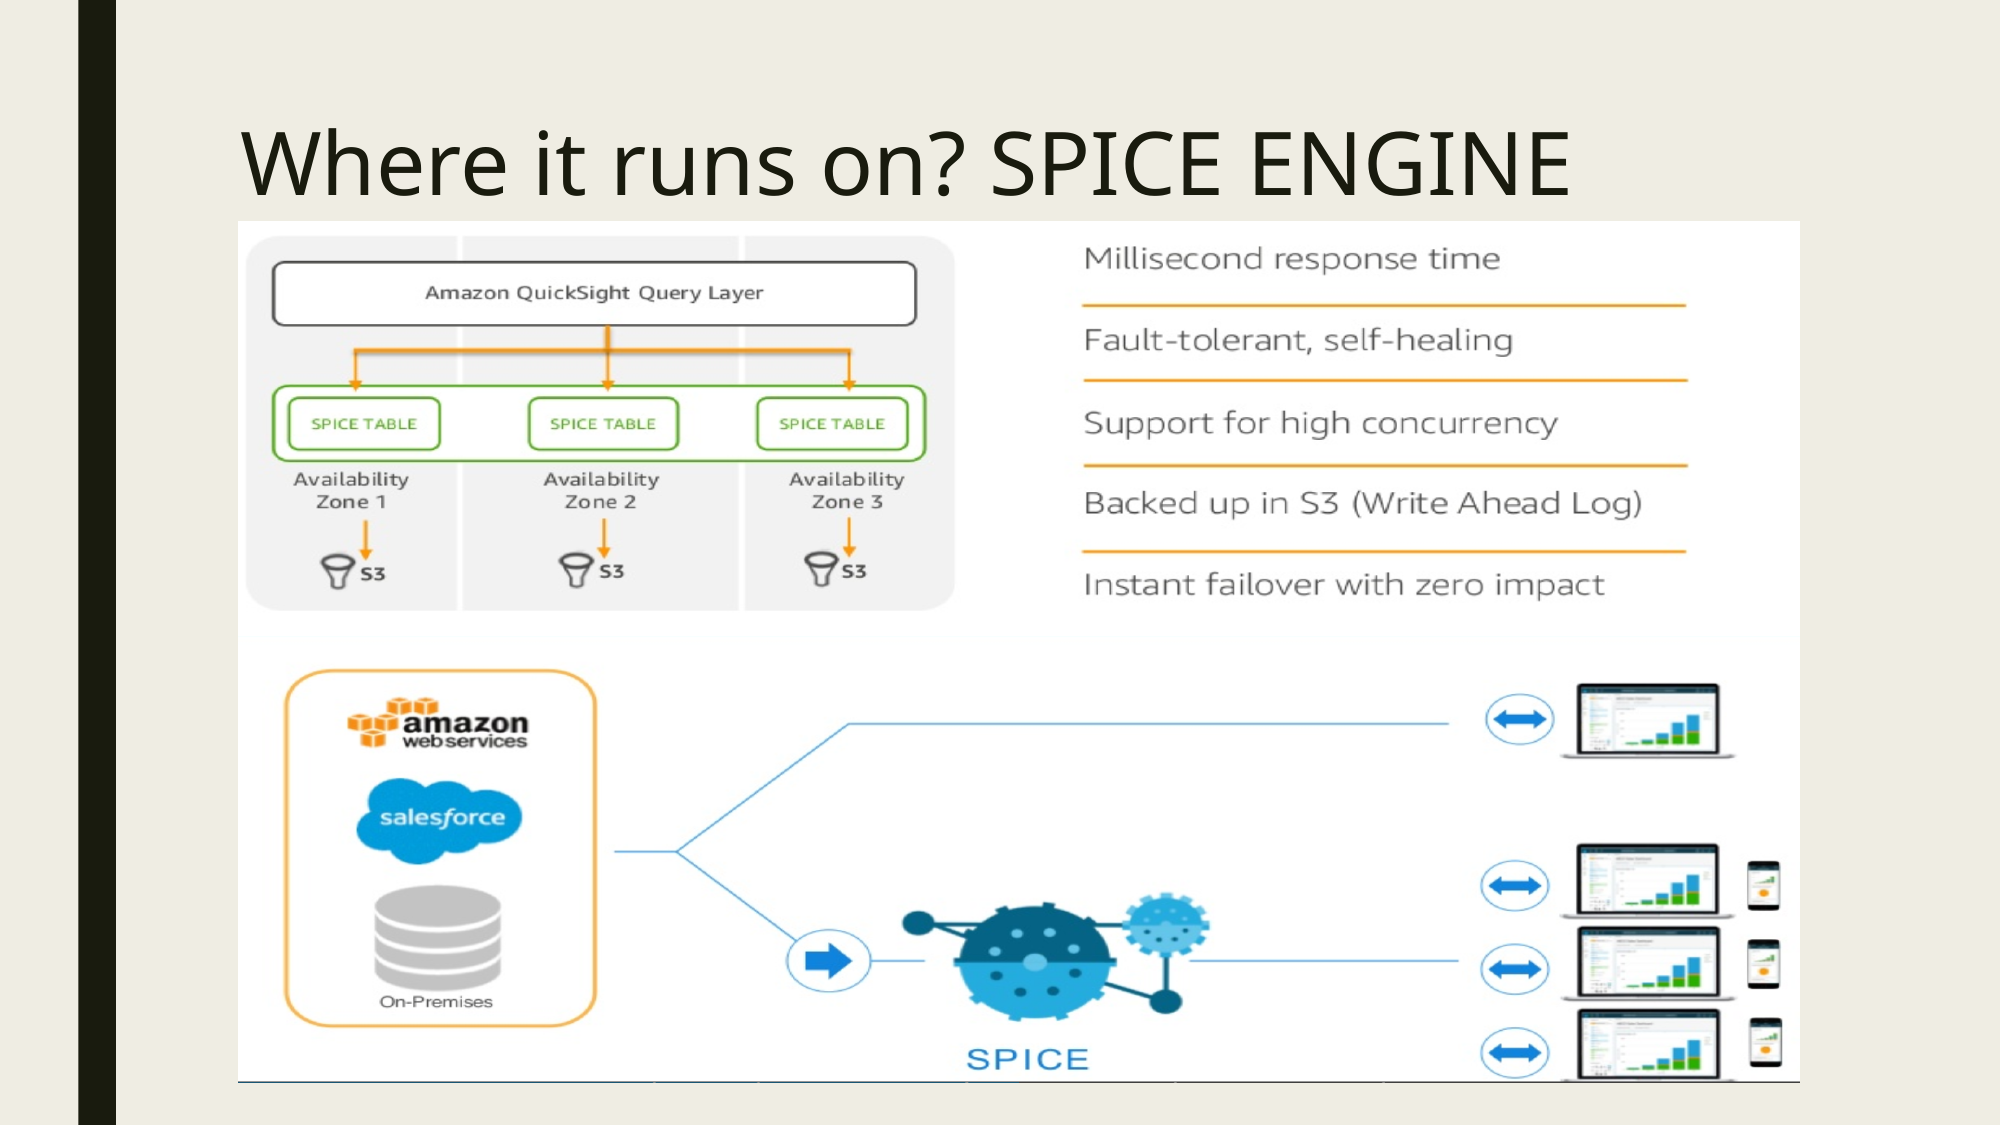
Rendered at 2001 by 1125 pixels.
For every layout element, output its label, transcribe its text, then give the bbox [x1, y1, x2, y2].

title Where it runs on? SPICE ENGINE [225, 112, 1800, 222]
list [238, 636, 1800, 1083]
picture [238, 221, 1800, 636]
